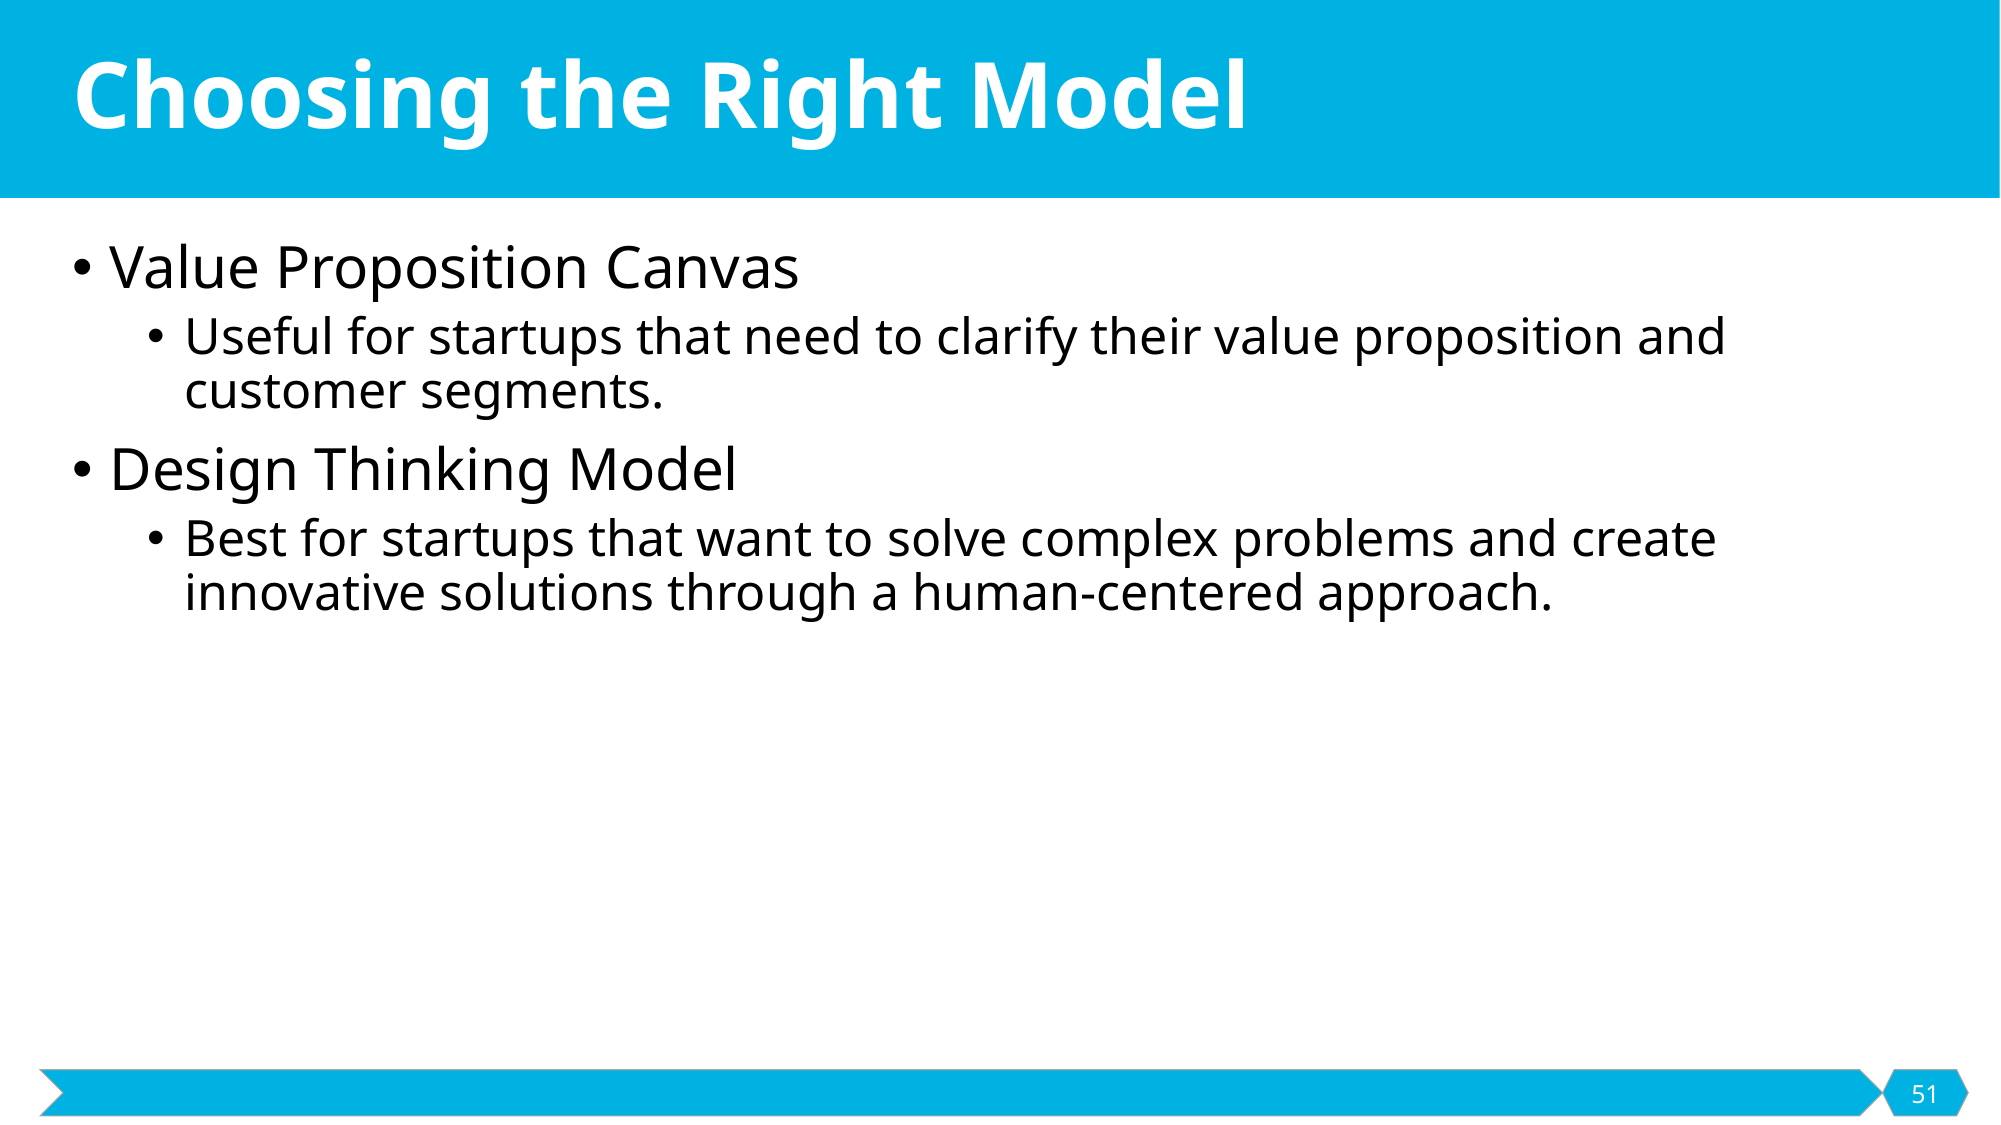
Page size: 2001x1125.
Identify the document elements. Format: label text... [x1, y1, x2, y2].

title Choosing the Right Model [56, 0, 1969, 199]
slide_number 51 [1882, 1065, 1969, 1125]
list Value Proposition Canvas Useful for startups that need to clarify their value proposition and customer segments. Design Thinking Model Best for startups that want to solve complex problems and create innovative solutions through a human-centered approach. [56, 230, 1969, 1010]
